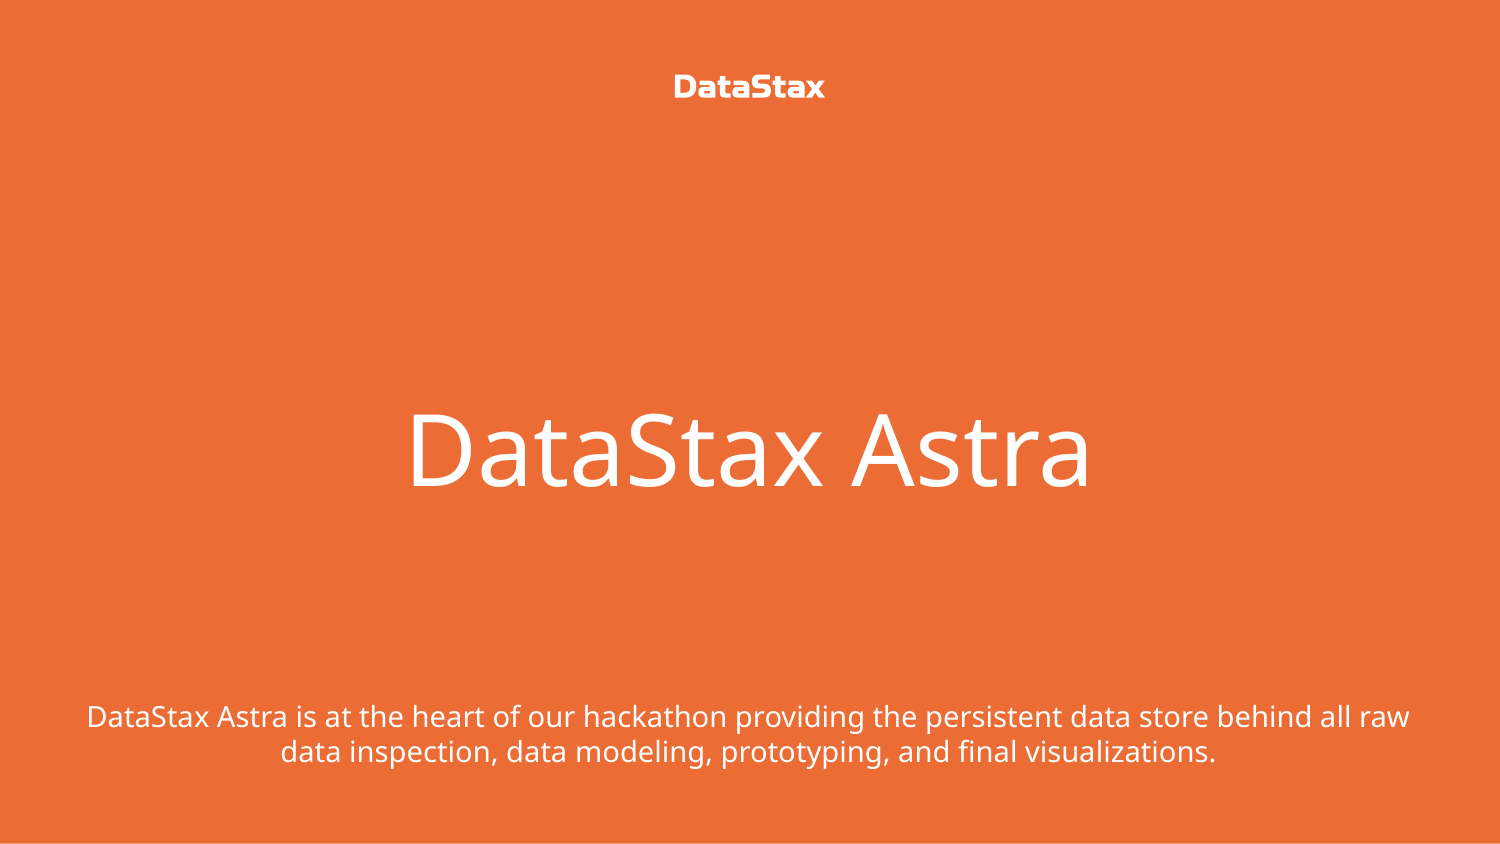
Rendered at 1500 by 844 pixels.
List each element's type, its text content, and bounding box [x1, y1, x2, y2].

subtitle DataStax Astra is at the heart of our hackathon providing the persistent data store behind all raw data inspection, data modeling, prototyping, and final visualizations. [73, 673, 1425, 768]
title DataStax Astra [73, 256, 1427, 660]
